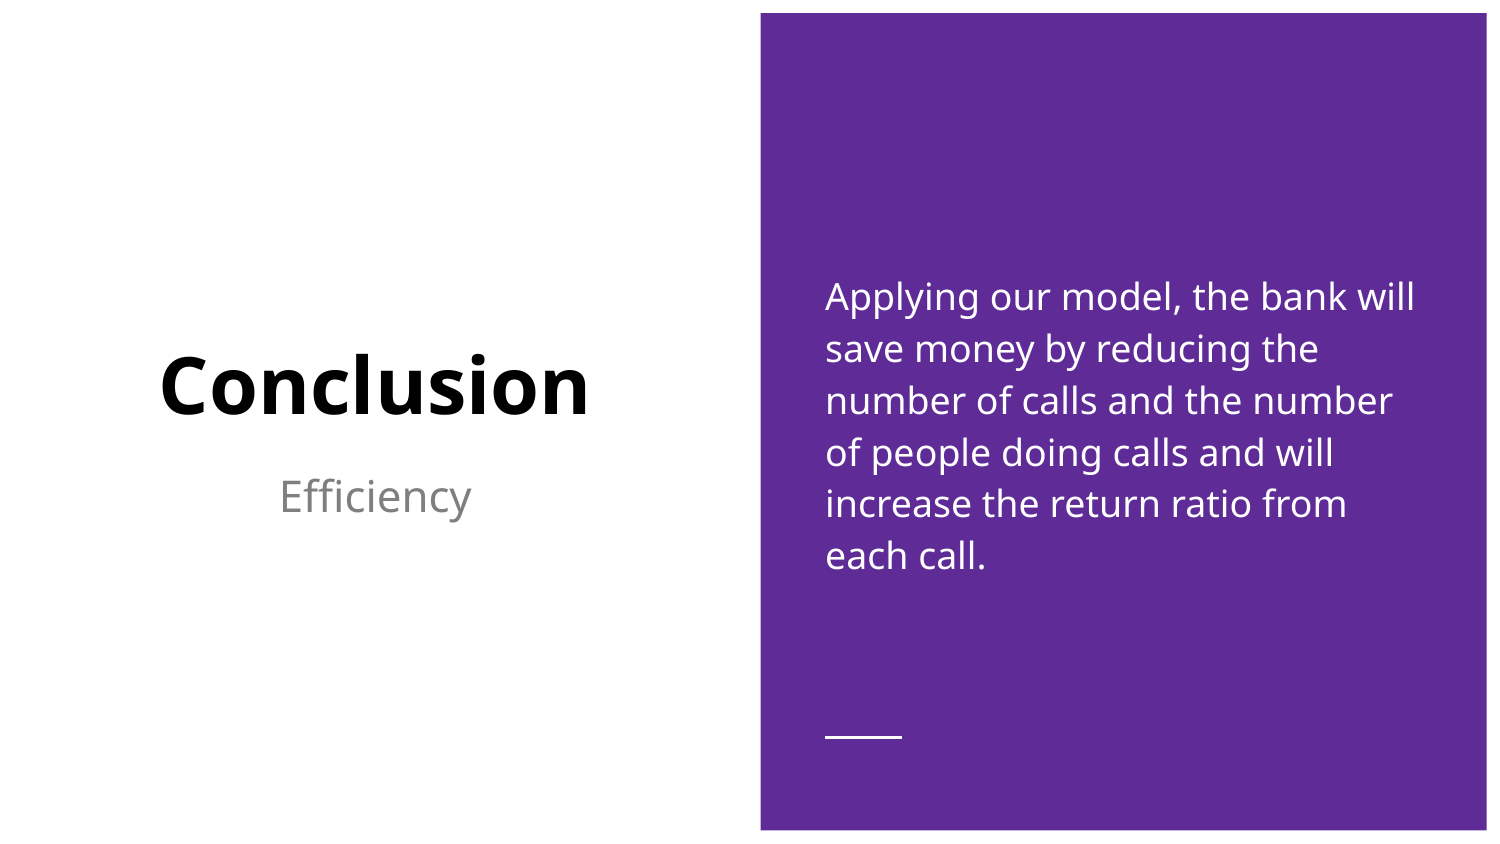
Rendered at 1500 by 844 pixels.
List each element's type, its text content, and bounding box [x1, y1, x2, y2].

list Applying our model, the bank will save money by reducing the number of calls and the number of people doing calls and will increase the return ratio from each call. [810, 118, 1440, 725]
subtitle Efficiency [43, 454, 708, 675]
title Conclusion [43, 193, 708, 446]
